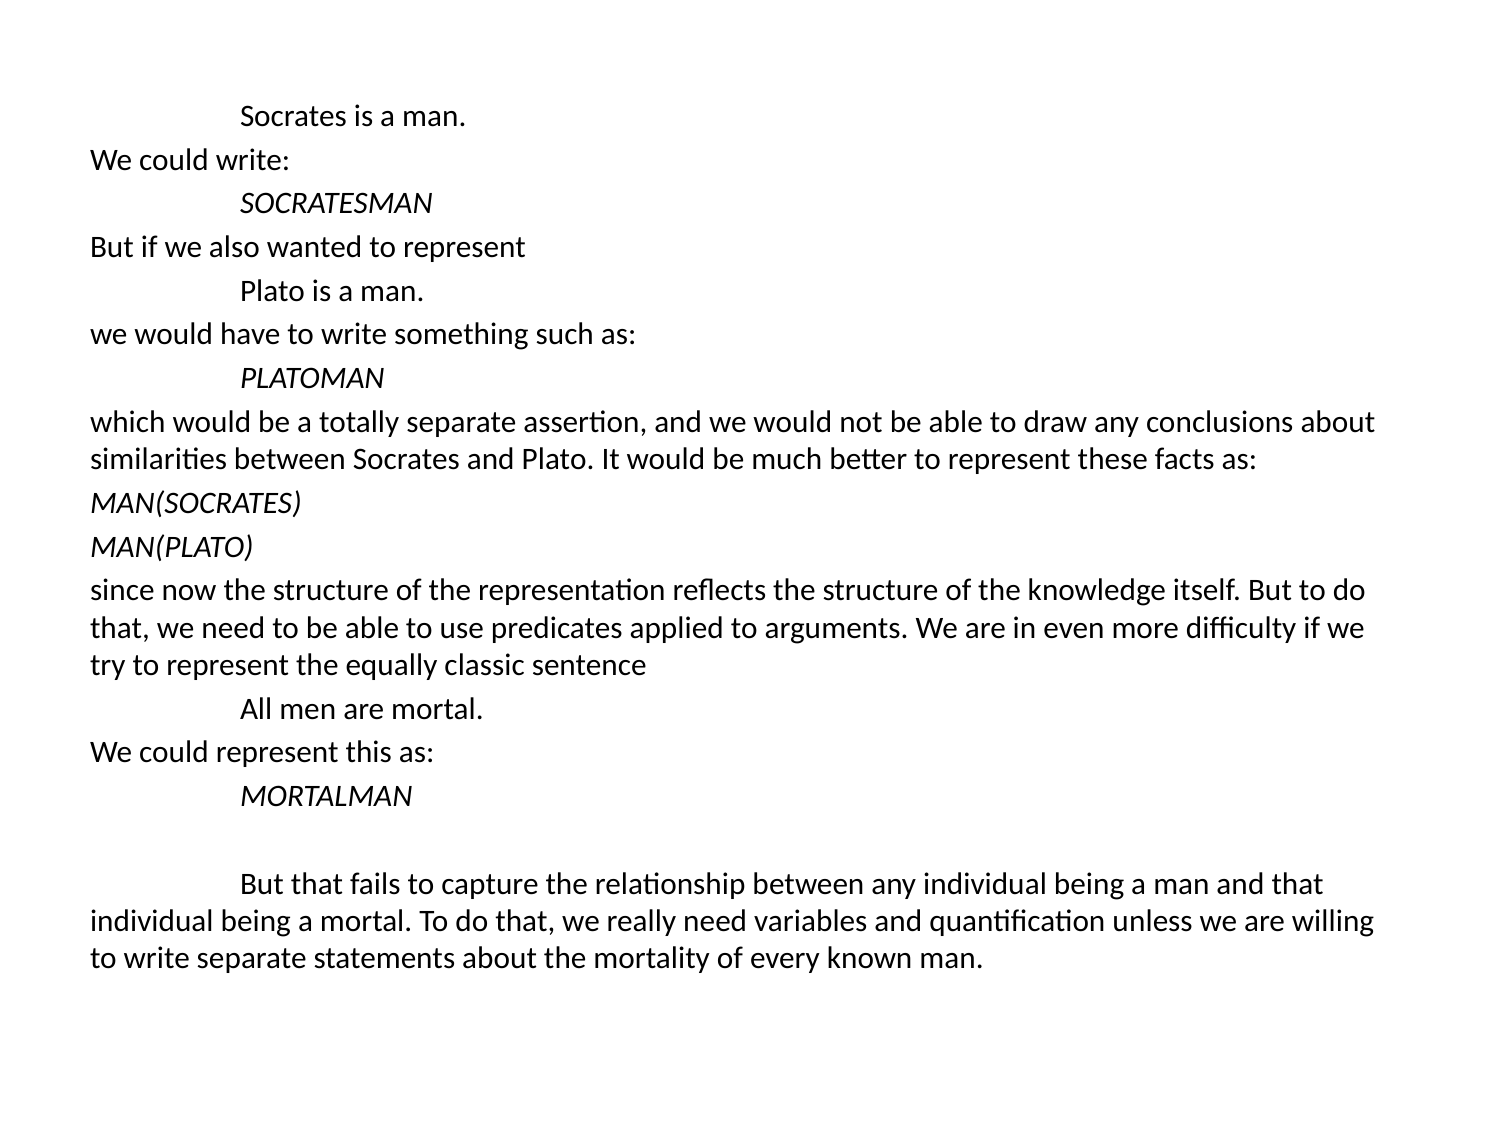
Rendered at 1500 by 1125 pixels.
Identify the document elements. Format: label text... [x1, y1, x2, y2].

subtitle Socrates is a man. We could write: SOCRATESMAN But if we also wanted to represent Plato is a man. we would have to write something such as: PLATOMAN which would be a totally separate assertion, and we would not be able to draw any conclusions about similarities between Socrates and Plato. It would be much better to represent these facts as: MAN(SOCRATES) MAN(PLATO) since now the structure of the representation reflects the structure of the knowledge itself. But to do that, we need to be able to use predicates applied to arguments. We are in even more difficulty if we try to represent the equally classic sentence All men are mortal. We could represent this as: MORTALMAN But that fails to capture the relationship between any individual being a man and that individual being a mortal. To do that, we really need variables and quantification unless we are willing to write separate statements about the mortality of every known man. [75, 87, 1413, 1013]
